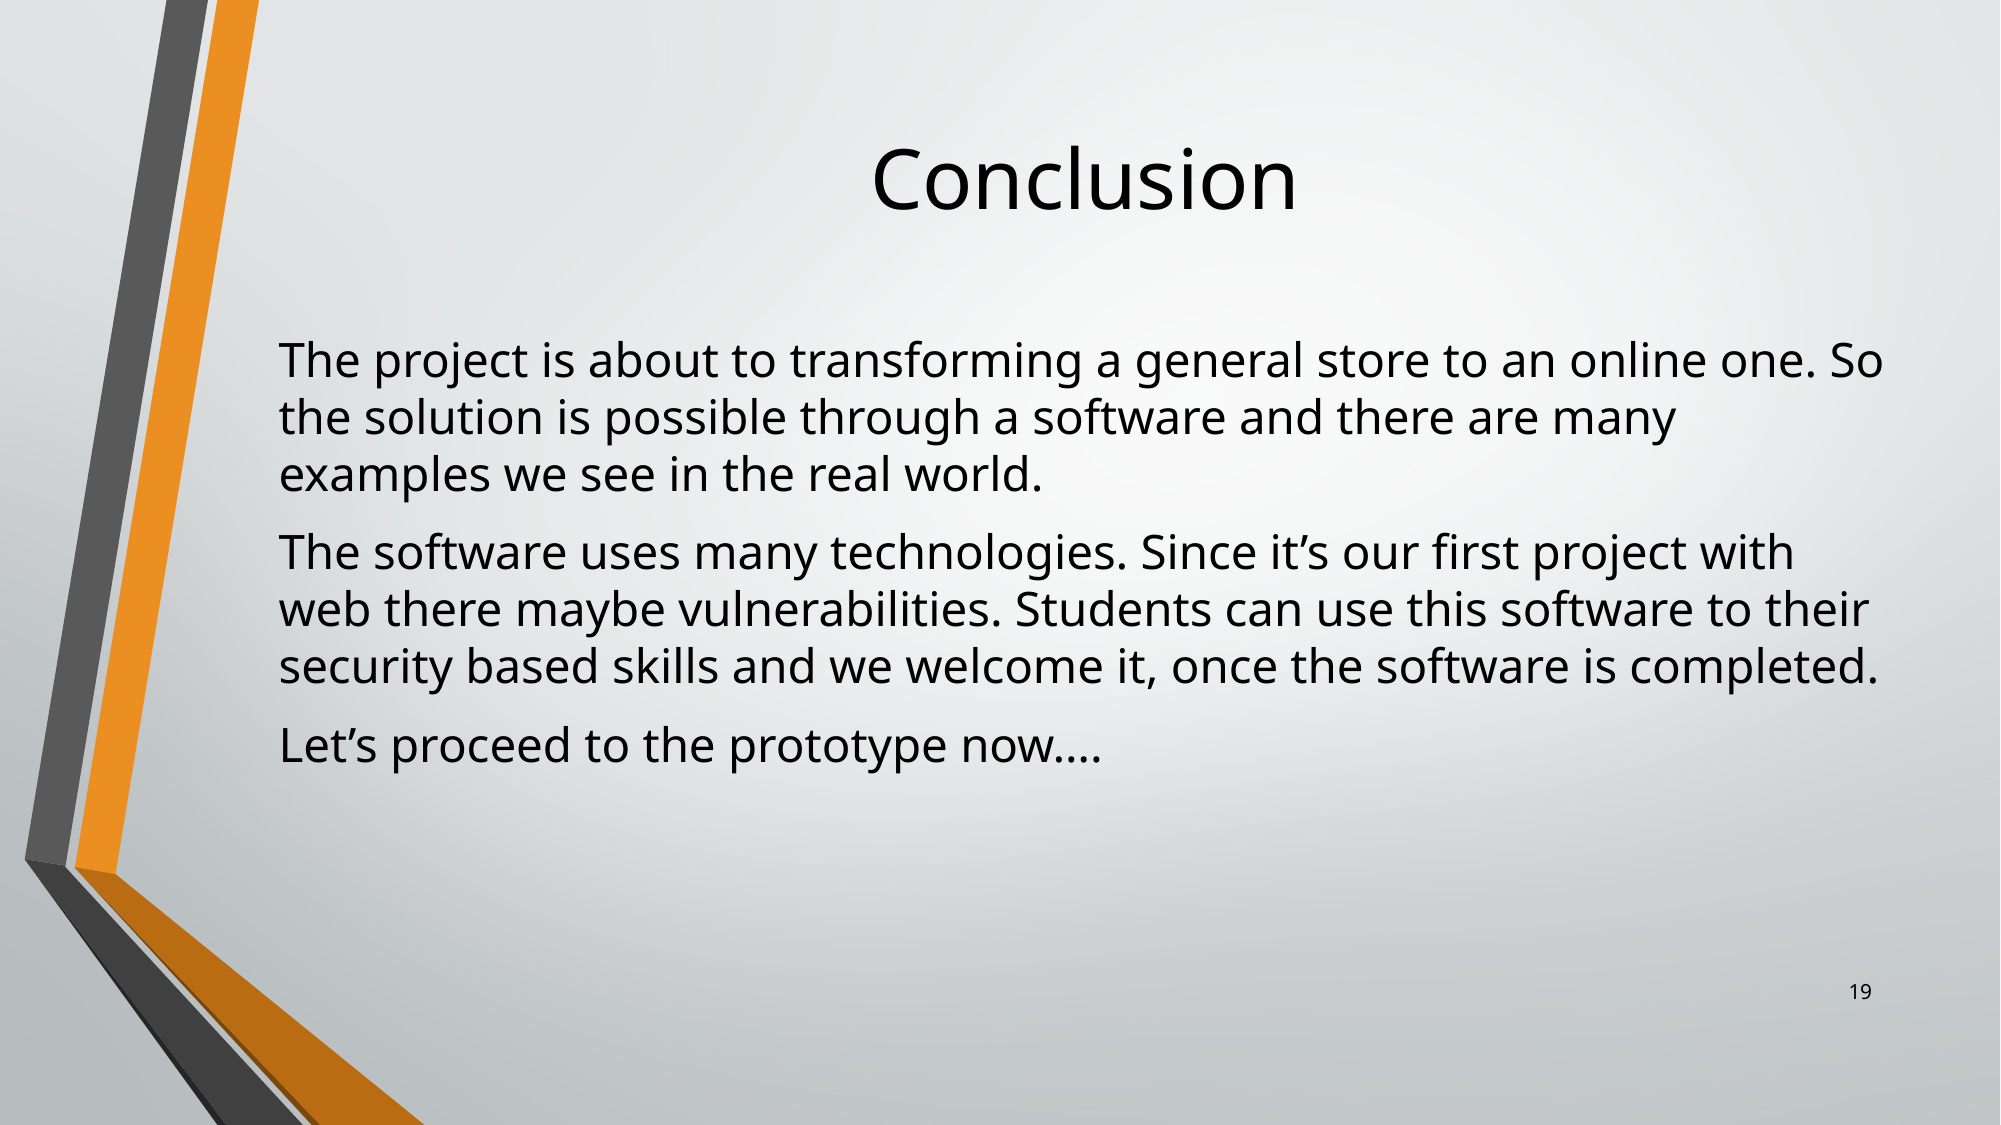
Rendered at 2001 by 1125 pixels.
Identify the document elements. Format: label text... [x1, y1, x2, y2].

title Conclusion [263, 32, 1907, 294]
slide_number 19 [1796, 962, 1887, 1023]
list The project is about to transforming a general store to an online one. So the solution is possible through a software and there are many examples we see in the real world. The software uses many technologies. Since it’s our first project with web there maybe vulnerabilities. Students can use this software to their security based skills and we welcome it, once the software is completed. Let’s proceed to the prototype now…. [263, 294, 1907, 808]
